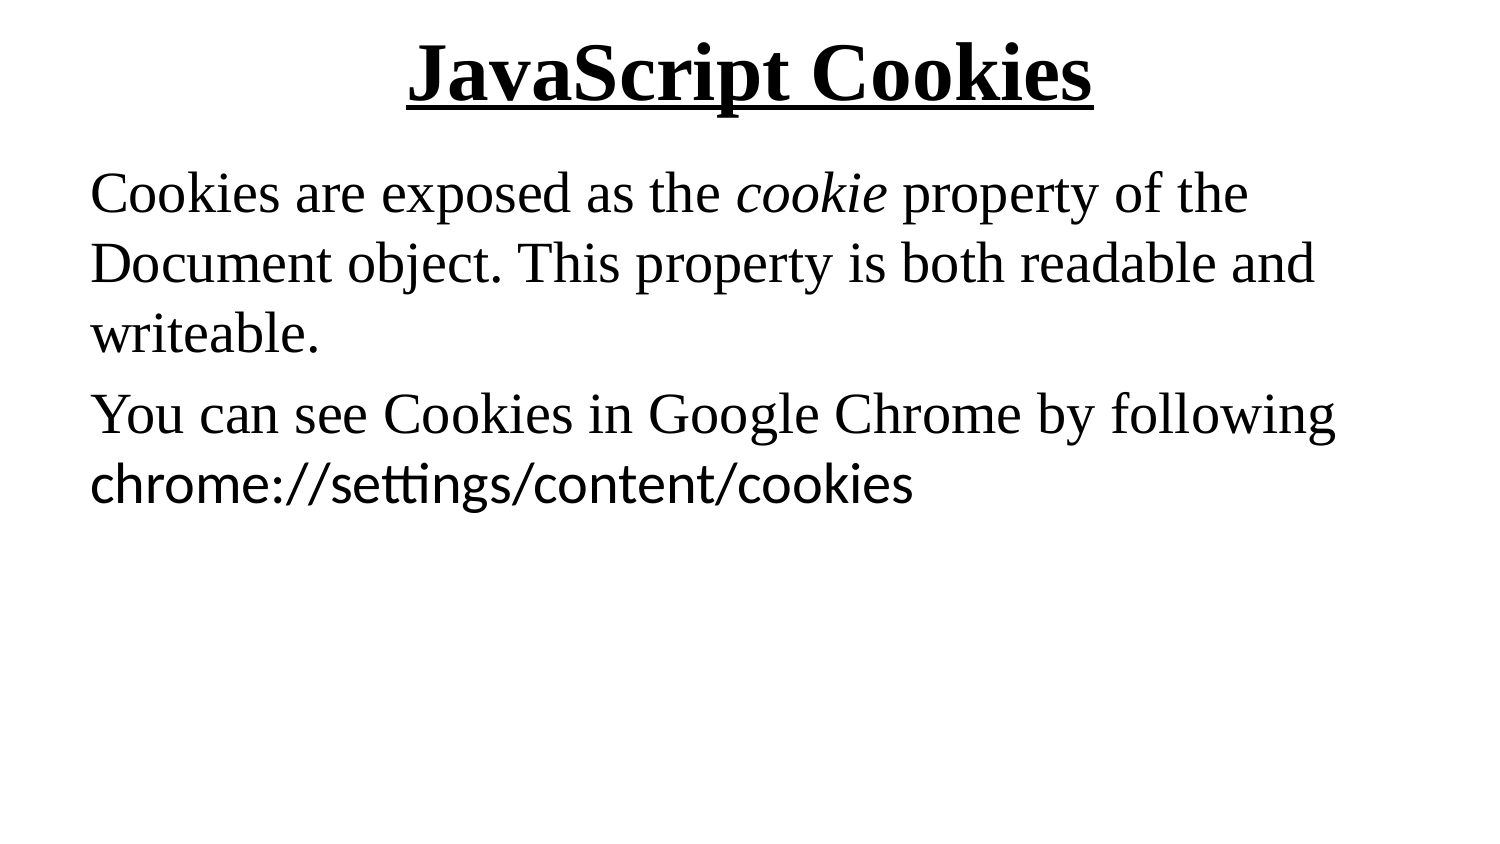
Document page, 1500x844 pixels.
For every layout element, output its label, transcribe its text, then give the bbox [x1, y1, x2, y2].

list Cookies are exposed as the cookie property of the Document object. This property is both readable and writeable. You can see Cookies in Google Chrome by following chrome://settings/content/cookies [75, 146, 1425, 704]
title JavaScript Cookies [75, 0, 1425, 138]
